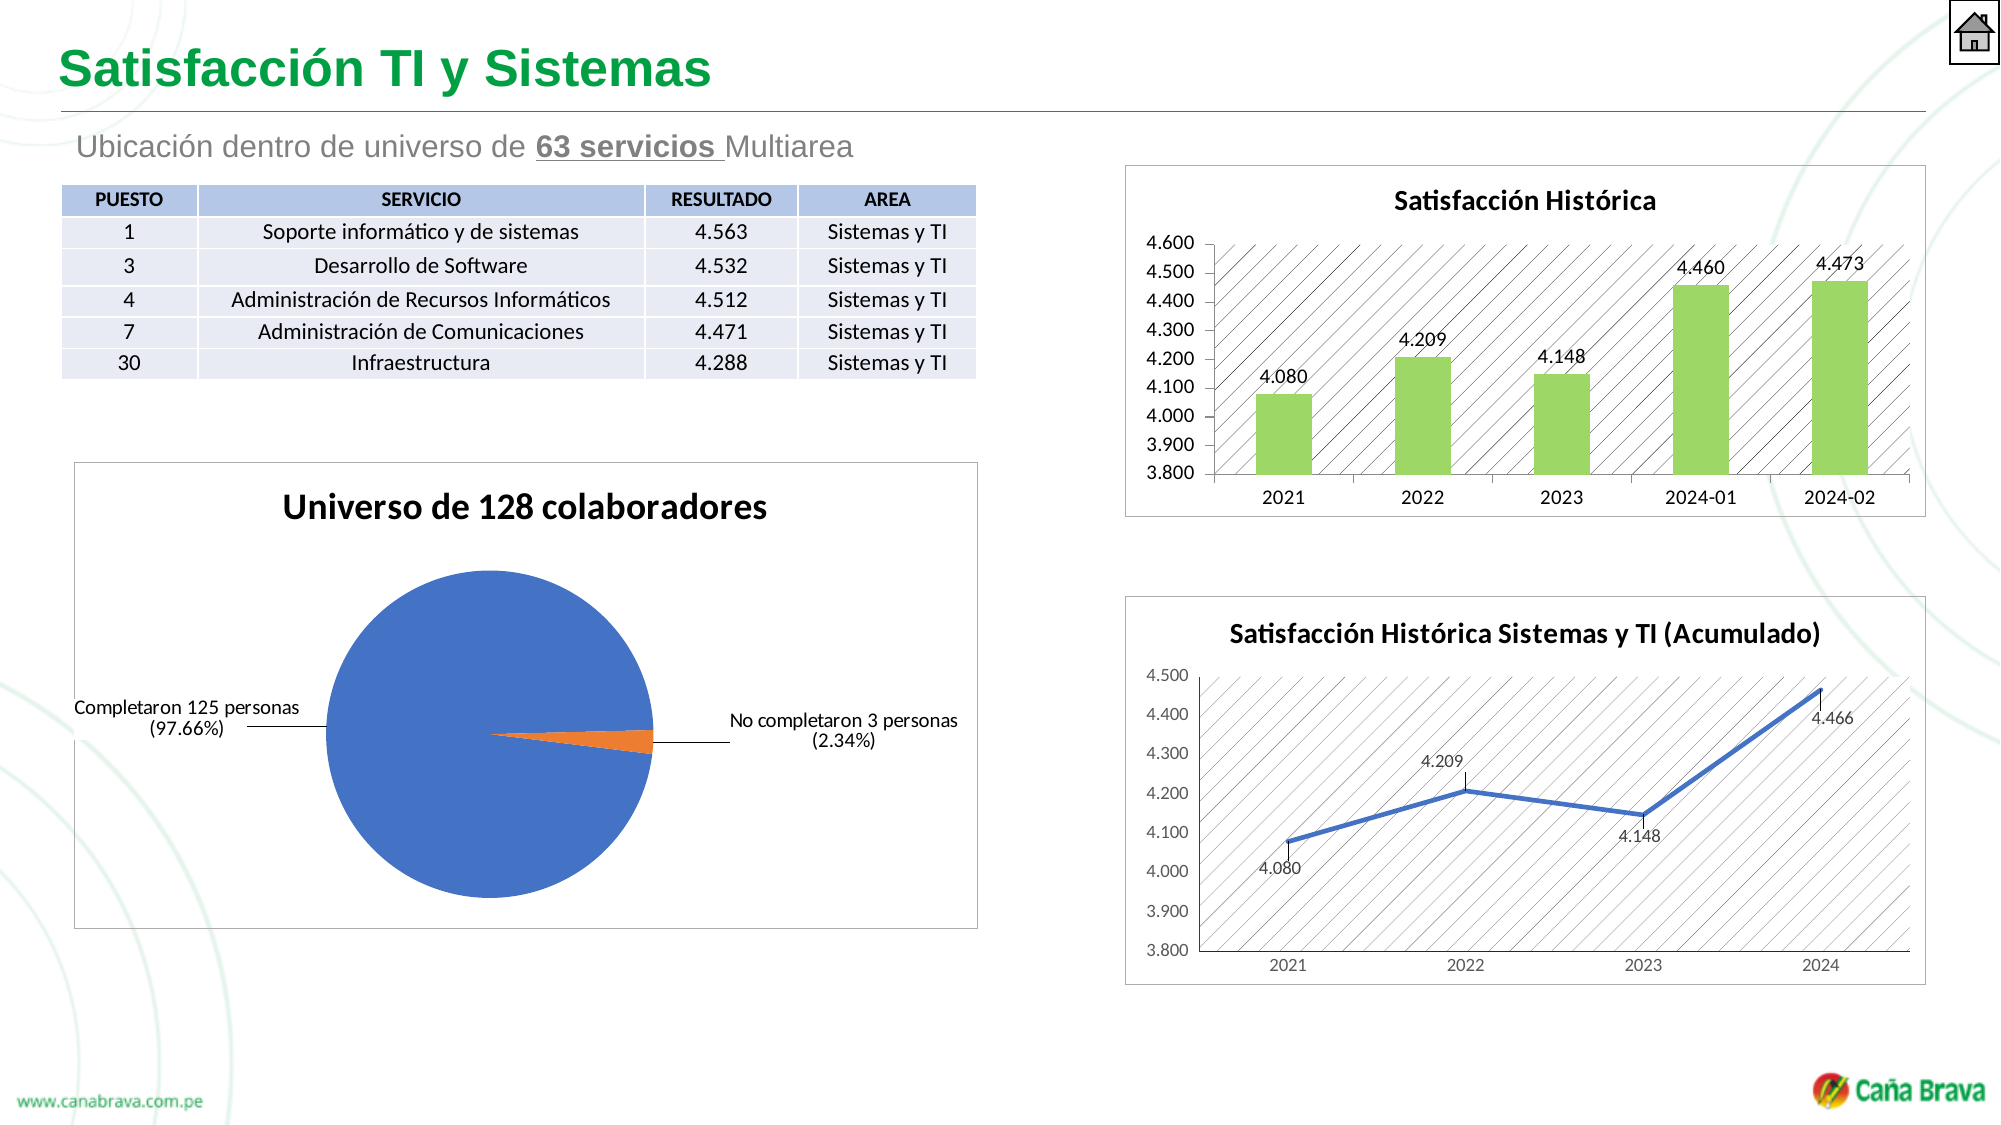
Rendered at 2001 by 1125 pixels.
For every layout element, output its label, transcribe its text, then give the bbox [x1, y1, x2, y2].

table_header PUESTO [62, 185, 197, 216]
table_cell 4.563 [646, 218, 797, 248]
table_cell Sistemas y TI [799, 349, 976, 379]
table_header AREA [799, 185, 976, 216]
table_cell 4 [62, 287, 197, 316]
table_cell Administración de Comunicaciones [199, 318, 644, 348]
table_cell Infraestructura [199, 349, 644, 379]
table_cell Sistemas y TI [799, 218, 976, 248]
table_cell Sistemas y TI [799, 249, 976, 285]
chart [74, 462, 978, 929]
table_cell 4.288 [646, 349, 797, 379]
table_cell 30 [62, 349, 197, 379]
table_cell Sistemas y TI [799, 318, 976, 348]
table_cell Sistemas y TI [799, 287, 976, 316]
text_box Ubicación dentro de universo de 63 servicios Multiarea [60, 130, 875, 165]
table_cell 1 [62, 218, 197, 248]
table_header SERVICIO [199, 185, 644, 216]
table_cell 3 [62, 249, 197, 285]
picture [0, 0, 2001, 1125]
text_box Satisfacción TI y Sistemas [44, 36, 1784, 103]
table_cell Administración de Recursos Informáticos [199, 287, 644, 316]
table_cell 4.471 [646, 318, 797, 348]
table_cell Soporte informático y de sistemas [199, 218, 644, 248]
table_cell 4.512 [646, 287, 797, 316]
table_cell 7 [62, 318, 197, 348]
chart [1125, 165, 1926, 517]
table_cell Desarrollo de Software [199, 249, 644, 285]
text_box [1949, 0, 2000, 65]
table_cell 4.532 [646, 249, 797, 285]
table_header RESULTADO [646, 185, 797, 216]
chart [1125, 596, 1926, 985]
